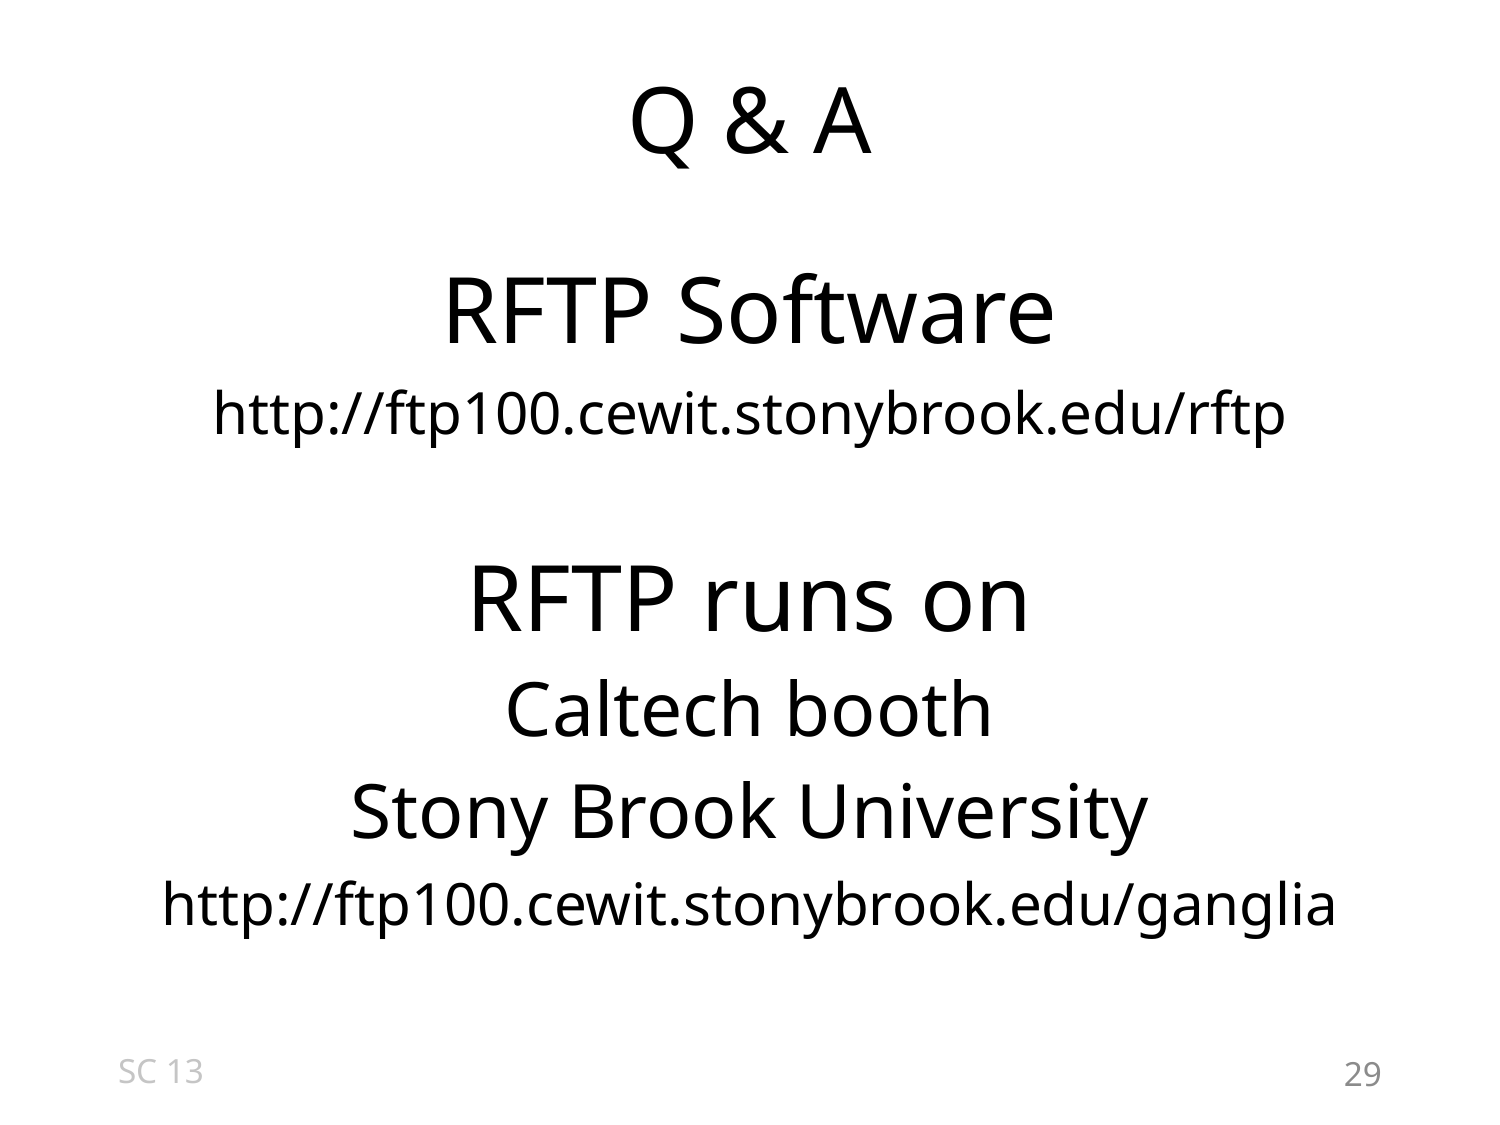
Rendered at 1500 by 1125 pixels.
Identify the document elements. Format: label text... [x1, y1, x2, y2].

footer SC 13 [103, 1042, 610, 1103]
title Q & A [103, 15, 1397, 233]
slide_number 29 [1059, 1042, 1397, 1103]
list RFTP Software http://ftp100.cewit.stonybrook.edu/rftp RFTP runs on Caltech booth Stony Brook University http://ftp100.cewit.stonybrook.edu/ganglia [103, 257, 1397, 1014]
